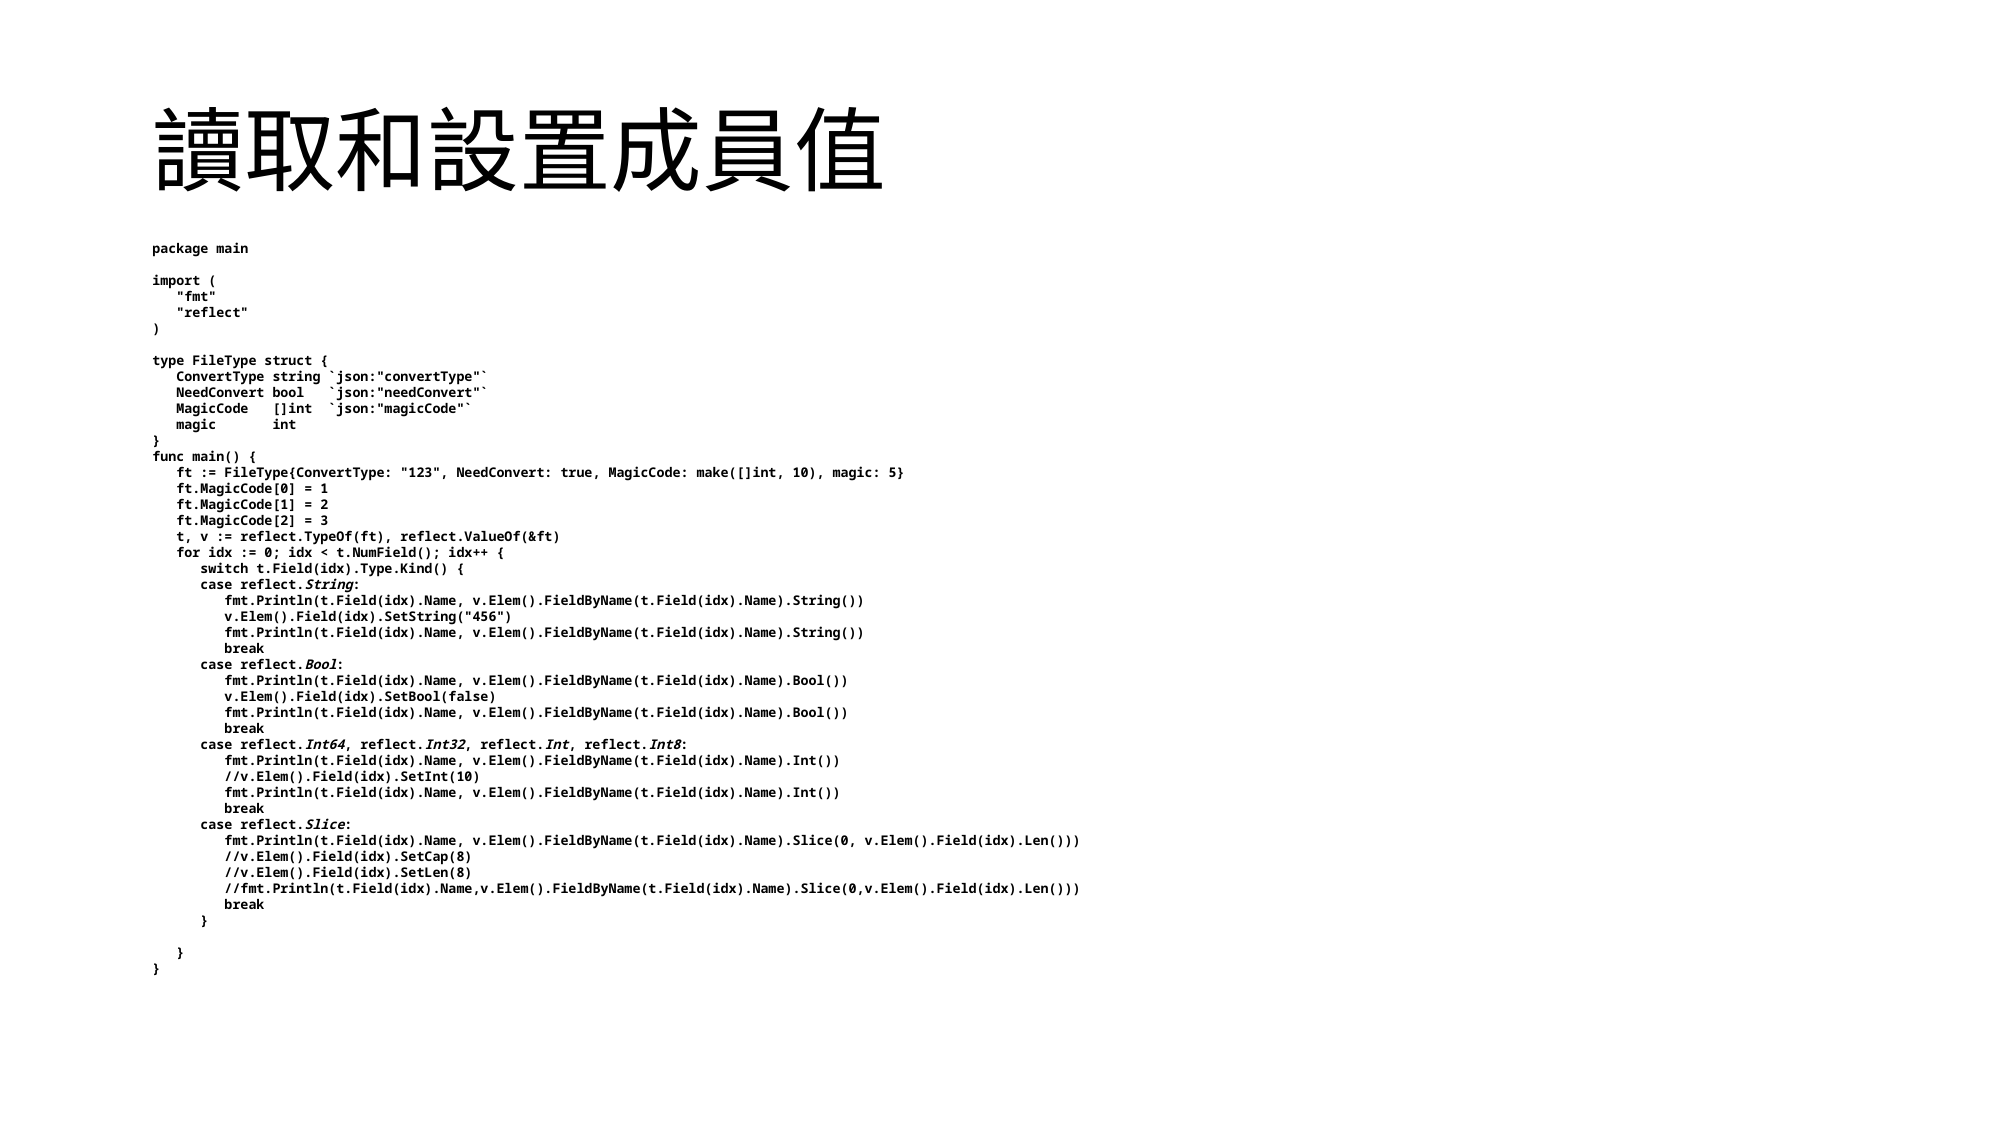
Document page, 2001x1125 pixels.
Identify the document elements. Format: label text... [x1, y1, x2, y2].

title 讀取和設置成員值 [137, 59, 1863, 232]
list package main import ( "fmt" "reflect" ) type FileType struct { ConvertType string `json:"convertType"` NeedConvert bool `json:"needConvert"` MagicCode []int `json:"magicCode"` magic int } func main() { ft := FileType{ConvertType: "123", NeedConvert: true, MagicCode: make([]int, 10), magic: 5} ft.MagicCode[0] = 1 ft.MagicCode[1] = 2 ft.MagicCode[2] = 3 t, v := reflect.TypeOf(ft), reflect.ValueOf(&ft) for idx := 0; idx < t.NumField(); idx++ { switch t.Field(idx).Type.Kind() { case reflect.String: fmt.Println(t.Field(idx).Name, v.Elem().FieldByName(t.Field(idx).Name).String()) v.Elem().Field(idx).SetString("456") fmt.Println(t.Field(idx).Name, v.Elem().FieldByName(t.Field(idx).Name).String()) break case reflect.Bool: fmt.Println(t.Field(idx).Name, v.Elem().FieldByName(t.Field(idx).Name).Bool()) v.Elem().Field(idx).SetBool(false) fmt.Println(t.Field(idx).Name, v.Elem().FieldByName(t.Field(idx).Name).Bool()) break case reflect.Int64, reflect.Int32, reflect.Int, reflect.Int8: fmt.Println(t.Field(idx).Name, v.Elem().FieldByName(t.Field(idx).Name).Int()) //v.Elem().Field(idx).SetInt(10) fmt.Println(t.Field(idx).Name, v.Elem().FieldByName(t.Field(idx).Name).Int()) break case reflect.Slice: fmt.Println(t.Field(idx).Name, v.Elem().FieldByName(t.Field(idx).Name).Slice(0, v.Elem().Field(idx).Len())) //v.Elem().Field(idx).SetCap(8) //v.Elem().Field(idx).SetLen(8) //fmt.Println(t.Field(idx).Name,v.Elem().FieldByName(t.Field(idx).Name).Slice(0,v.Elem().Field(idx).Len())) break } } } [137, 232, 1863, 1014]
